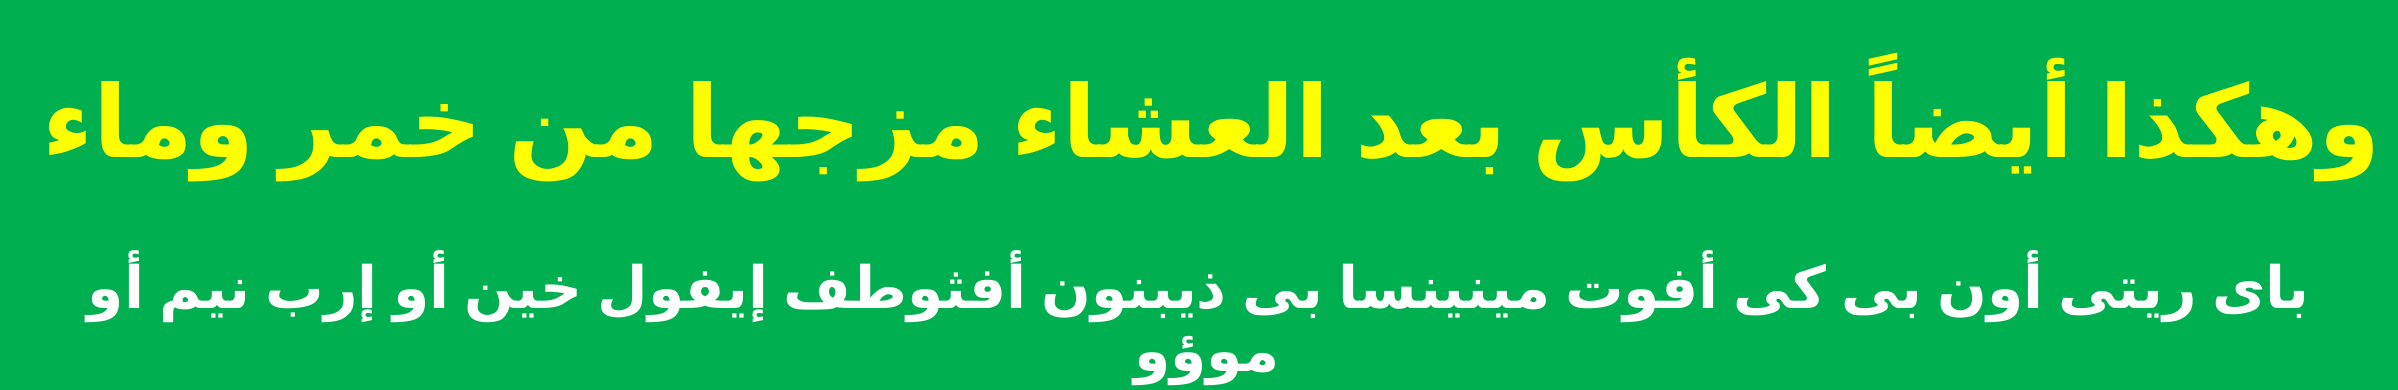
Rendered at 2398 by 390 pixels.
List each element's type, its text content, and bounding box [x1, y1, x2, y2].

list باى ريتى أون بى كى أفوت مينينسا بى ذيبنون أفثوطف إيفول خين أو إرب نيم أو موؤو [0, 250, 2398, 390]
list وهكذا أيضاً الكأس بعد العشاء مزجها من خمر وماء [0, 0, 2398, 250]
